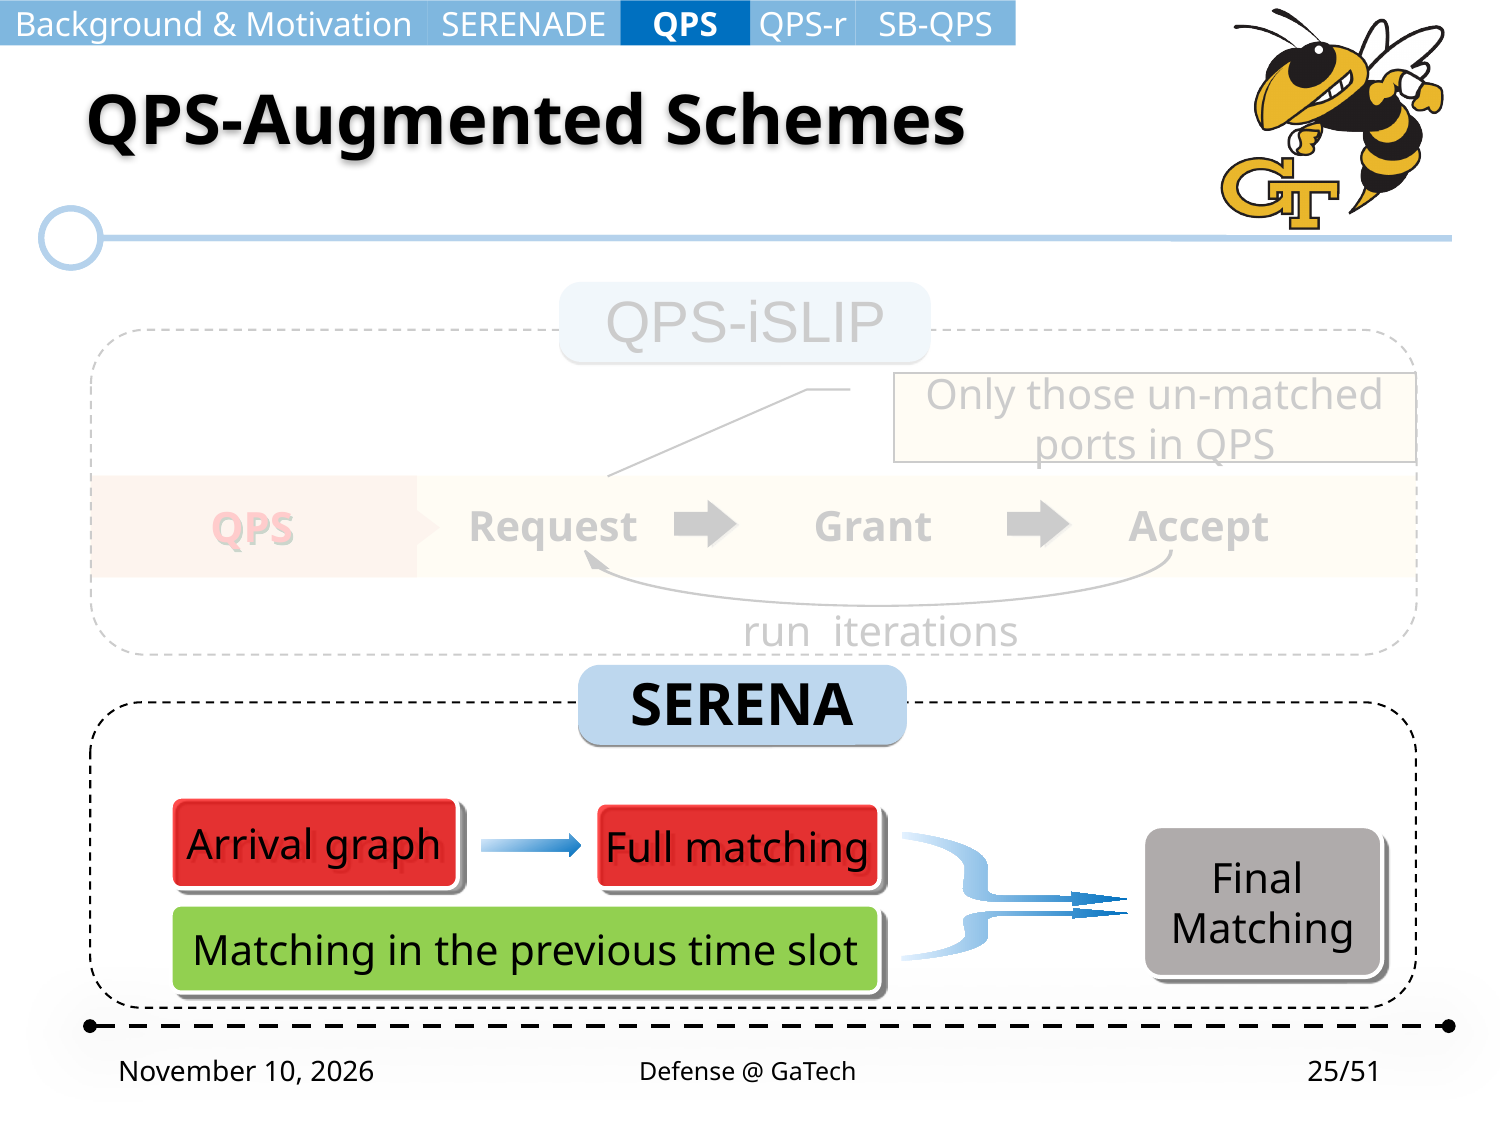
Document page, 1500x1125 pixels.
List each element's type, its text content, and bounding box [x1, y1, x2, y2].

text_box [559, 281, 931, 362]
text_box QPS-r [749, 0, 855, 46]
text_box [901, 831, 1128, 906]
text_box [89, 701, 1417, 1009]
text_box SERENADE [427, 0, 619, 46]
text_box QPS [619, 0, 749, 46]
text_box Background & Motivation [0, 0, 427, 46]
text_box [901, 908, 1129, 961]
text_box Matching in the previous time slot [170, 904, 880, 993]
slide_number 25/51 [1059, 1042, 1397, 1103]
picture [1220, 8, 1445, 230]
text_box [69, 279, 1447, 662]
text_box [480, 831, 583, 860]
text_box Full matching [595, 802, 880, 889]
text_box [1143, 826, 1383, 978]
title QPS-Augmented Schemes [70, 14, 1365, 232]
text_box Arrival graph [170, 796, 458, 889]
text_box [578, 664, 907, 745]
footer Defense @ GaTech [441, 1042, 1059, 1103]
text_box SB-QPS [855, 0, 1017, 46]
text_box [91, 475, 441, 578]
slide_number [103, 1042, 441, 1103]
